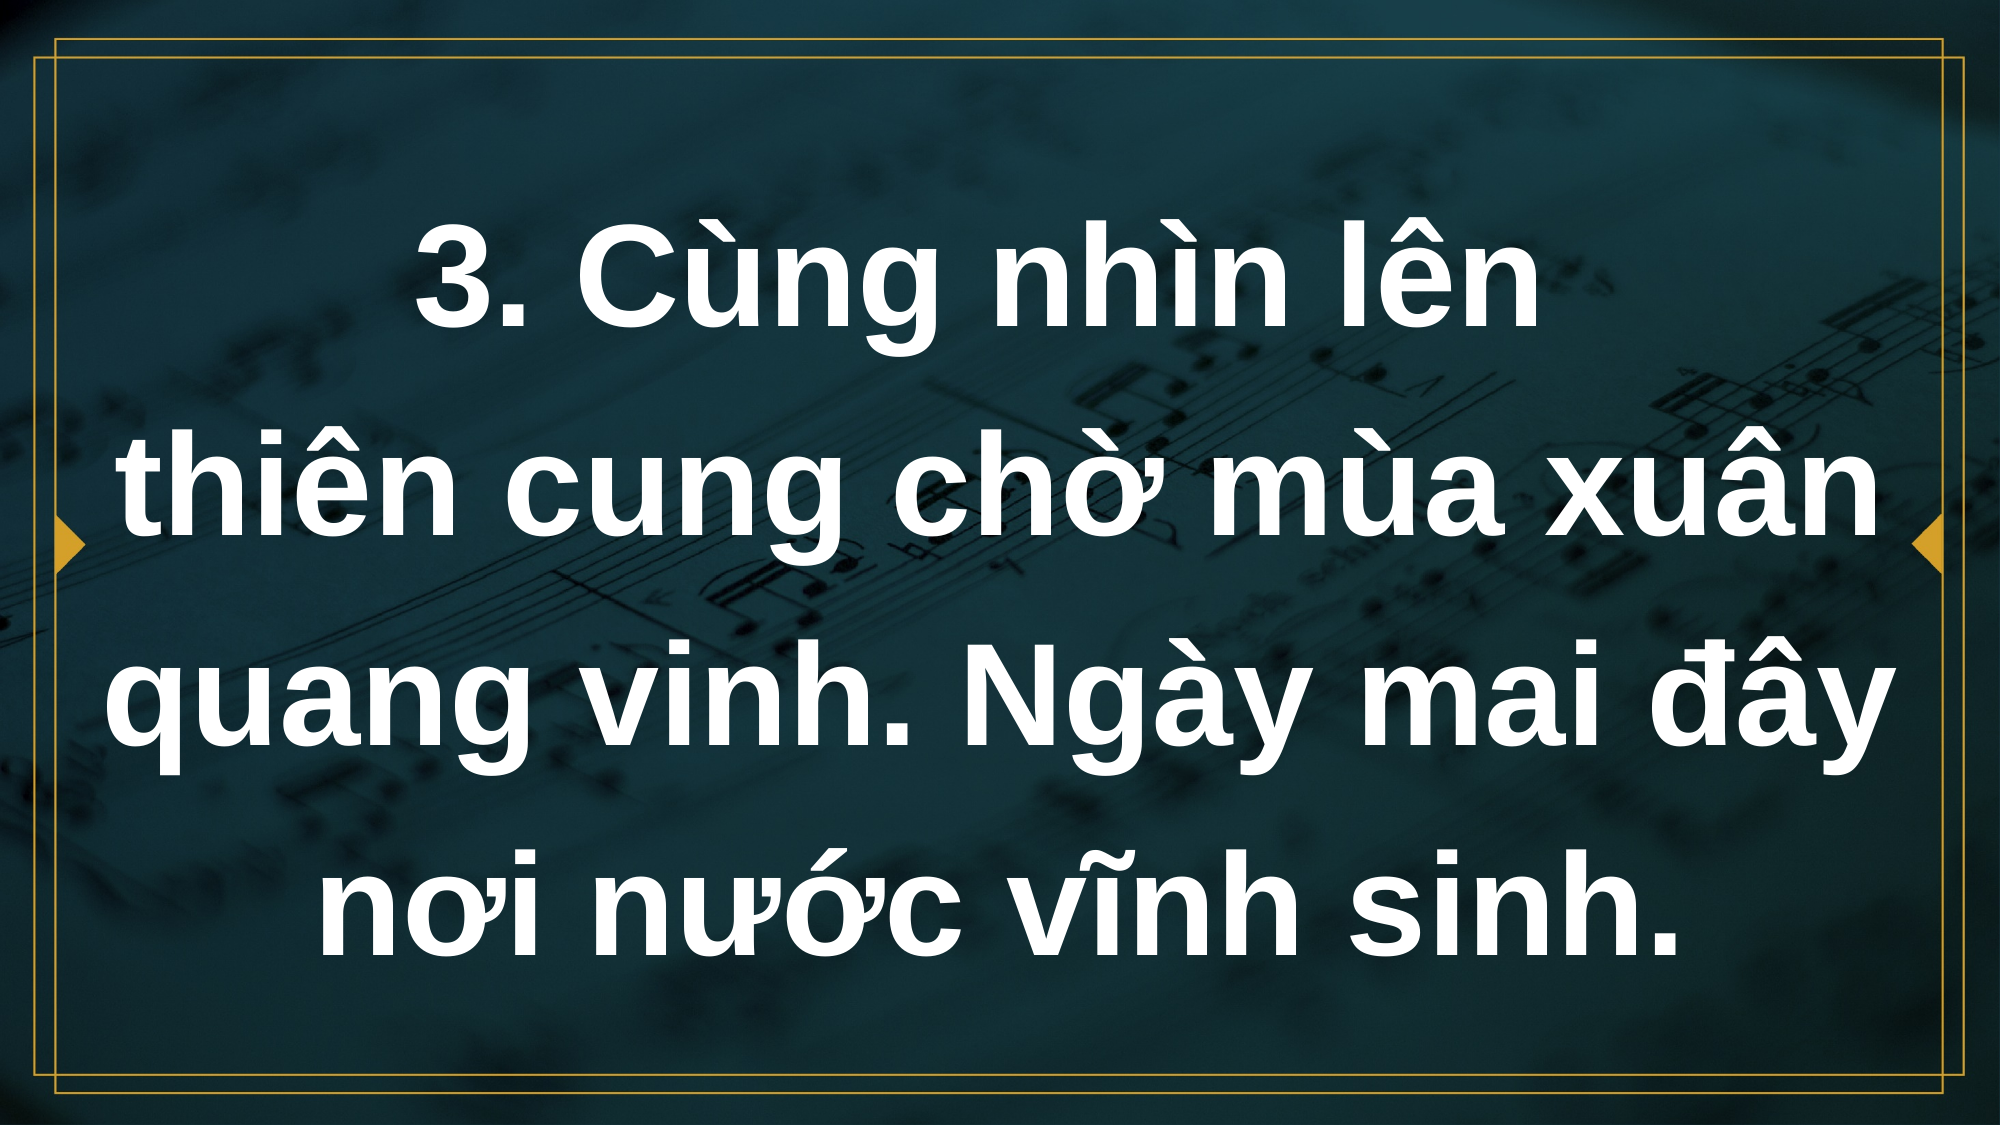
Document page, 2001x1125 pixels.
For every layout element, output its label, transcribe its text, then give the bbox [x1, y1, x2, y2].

picture [0, 0, 2000, 1125]
title 3. Cùng nhìn lên thiên cung chờ mùa xuân quang vinh. Ngày mai đây nơi nước vĩnh sinh. [55, 53, 1945, 1077]
